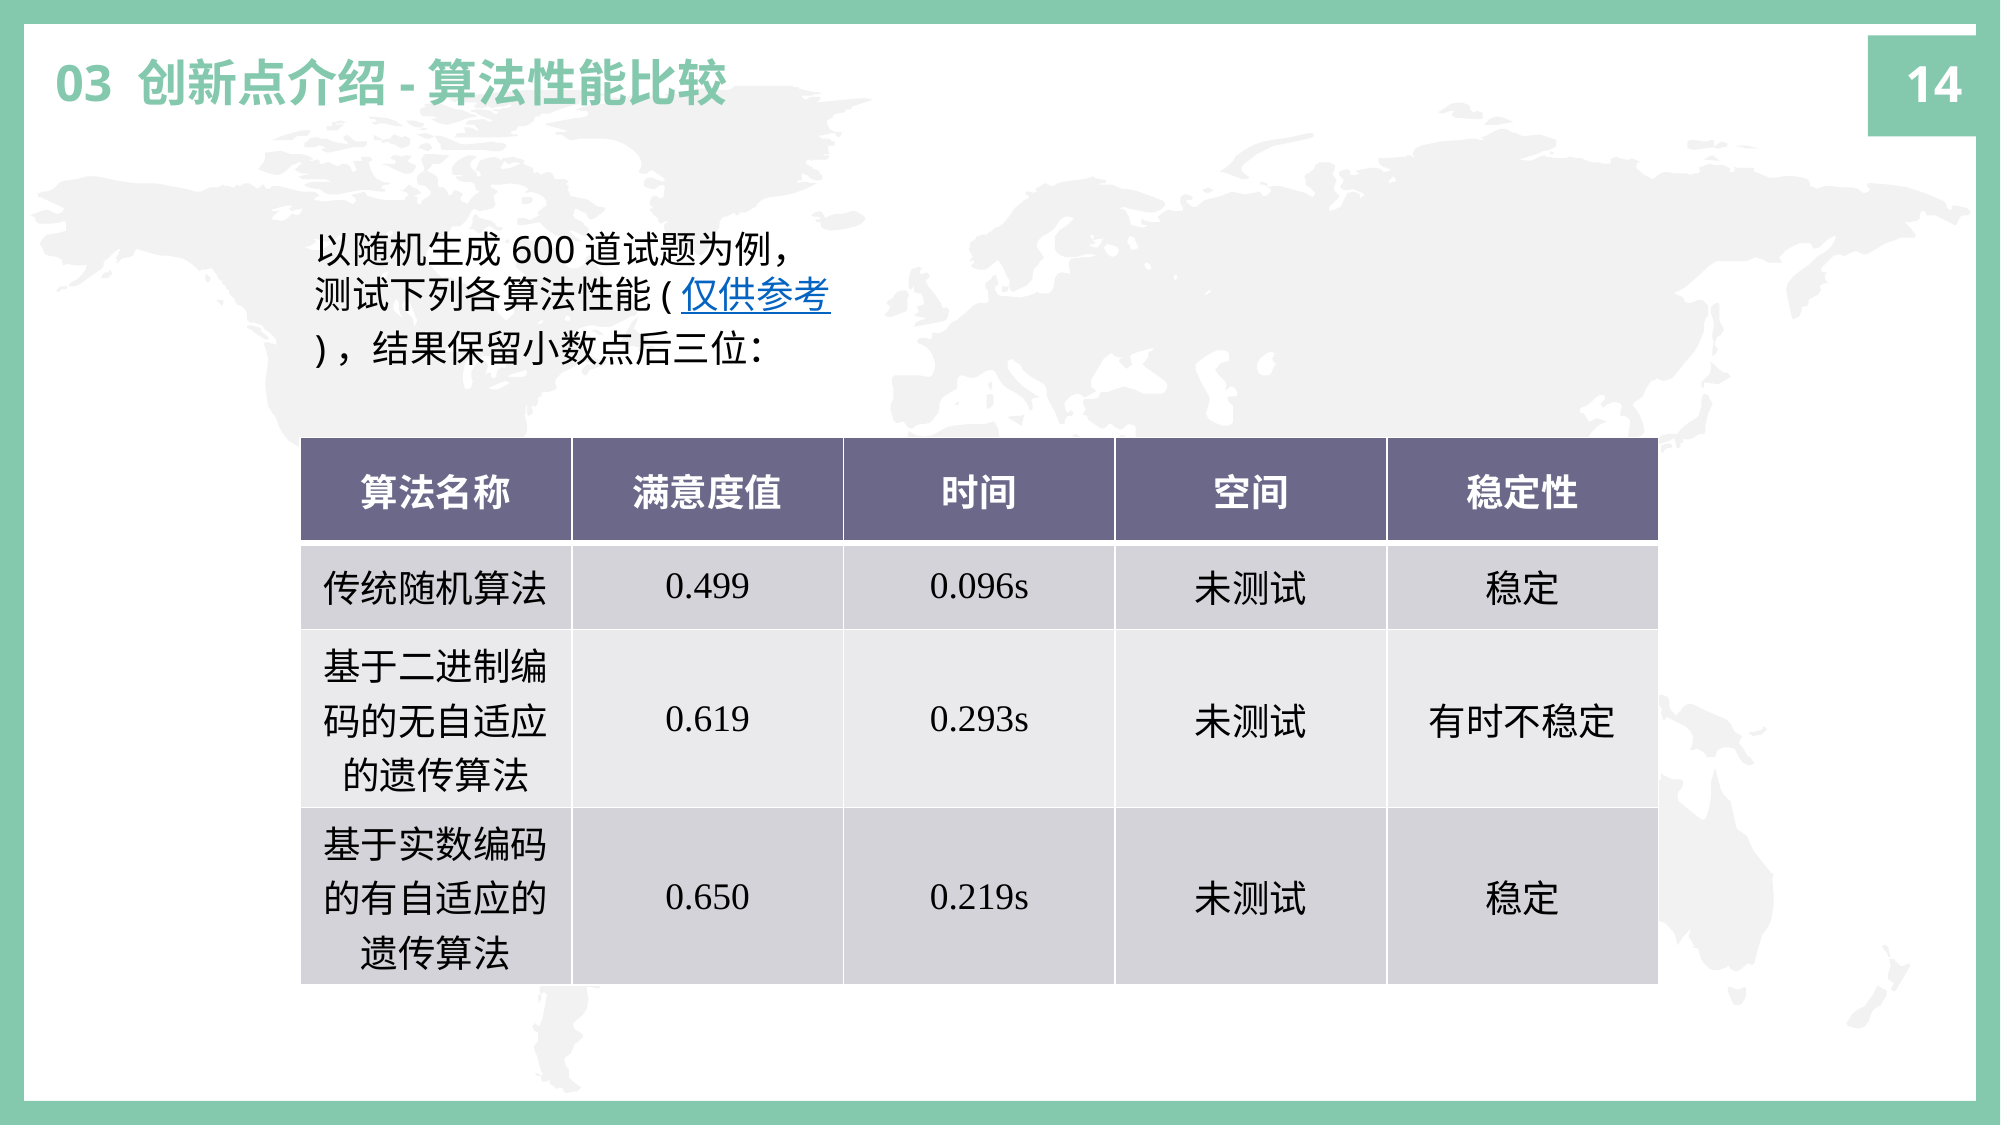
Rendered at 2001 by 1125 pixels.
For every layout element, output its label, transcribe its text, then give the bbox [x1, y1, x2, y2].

text_box 以随机生成600道试题为例，测试下列各算法性能(仅供参考)，结果保留小数点后三位： [299, 218, 848, 378]
table_cell 0.219s [844, 808, 1114, 984]
table_cell 基于二进制编码的无自适应的遗传算法 [301, 630, 571, 807]
list 14 [1867, 35, 2000, 137]
table_cell 0.293s [844, 630, 1114, 807]
table_cell 基于实数编码的有自适应的遗传算法 [301, 808, 571, 984]
table_header 满意度值 [573, 438, 843, 540]
table_cell 0.650 [573, 808, 843, 984]
table_cell 稳定 [1388, 808, 1658, 984]
table_cell 0.096s [844, 546, 1114, 629]
table_cell 未测试 [1116, 630, 1386, 807]
table_cell 有时不稳定 [1388, 630, 1658, 807]
table_header 稳定性 [1388, 438, 1658, 540]
table_header 空间 [1116, 438, 1386, 540]
list 03 创新点介绍-算法性能比较 [40, 41, 910, 130]
table_cell 传统随机算法 [301, 546, 571, 629]
table_cell 0.499 [573, 546, 843, 629]
table_cell 未测试 [1116, 546, 1386, 629]
table_header 时间 [844, 438, 1114, 540]
table_cell 0.619 [573, 630, 843, 807]
table_header 算法名称 [301, 438, 571, 540]
table_cell 未测试 [1116, 808, 1386, 984]
table_cell 稳定 [1388, 546, 1658, 629]
